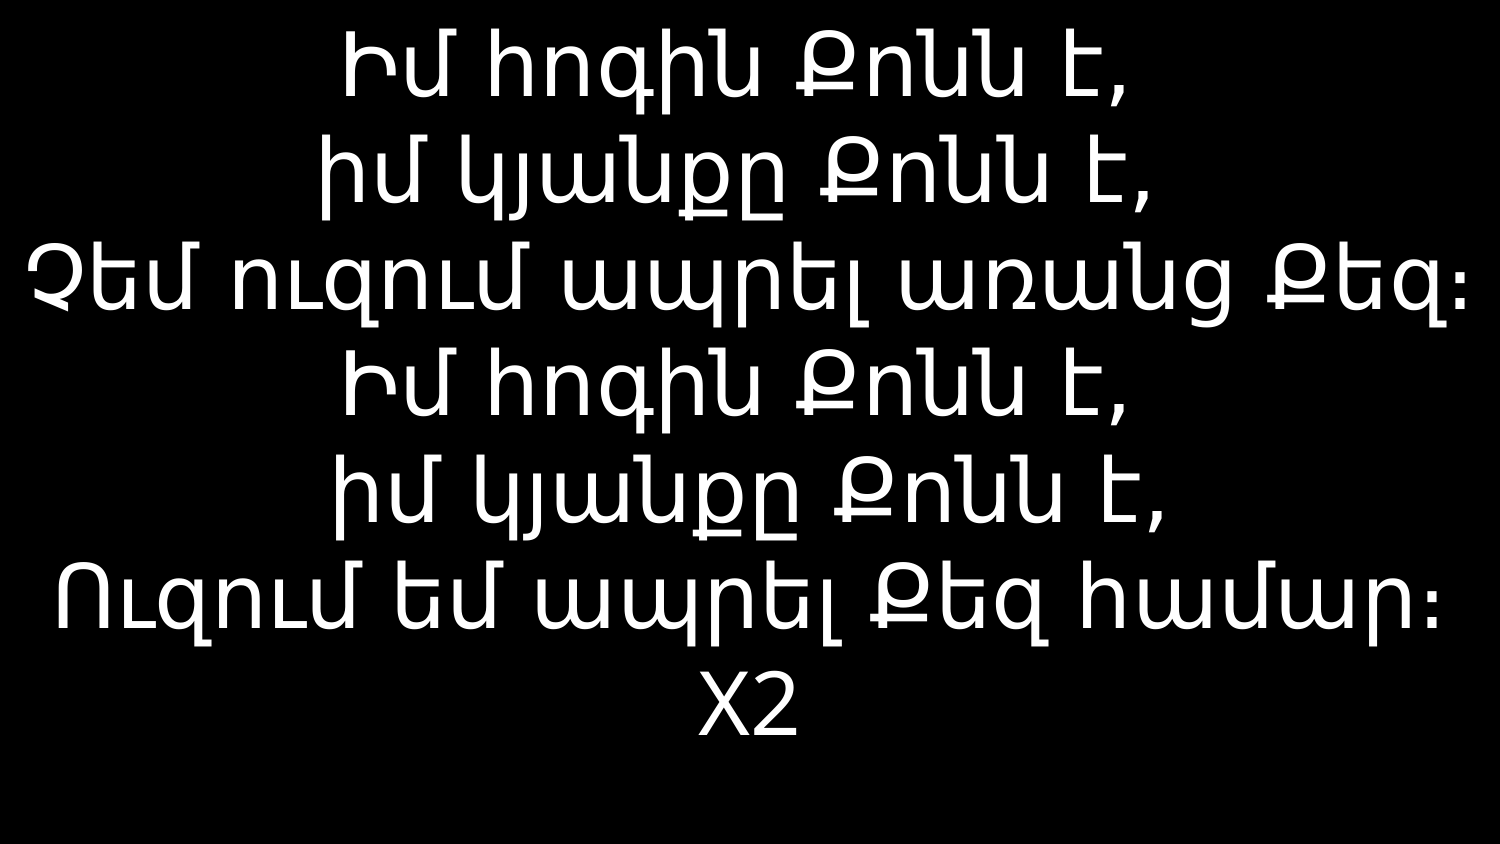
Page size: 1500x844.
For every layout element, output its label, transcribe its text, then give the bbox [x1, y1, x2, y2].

title Իմ հոգին Քոնն է, իմ կյանքը Քոնն է, Չեմ ուզում ապրել առանց Քեզ։ Իմ հոգին Քոնն է, իմ կյանքը Քոնն է, Ուզում եմ ապրել Քեզ համար։ X2 [0, 0, 1500, 844]
